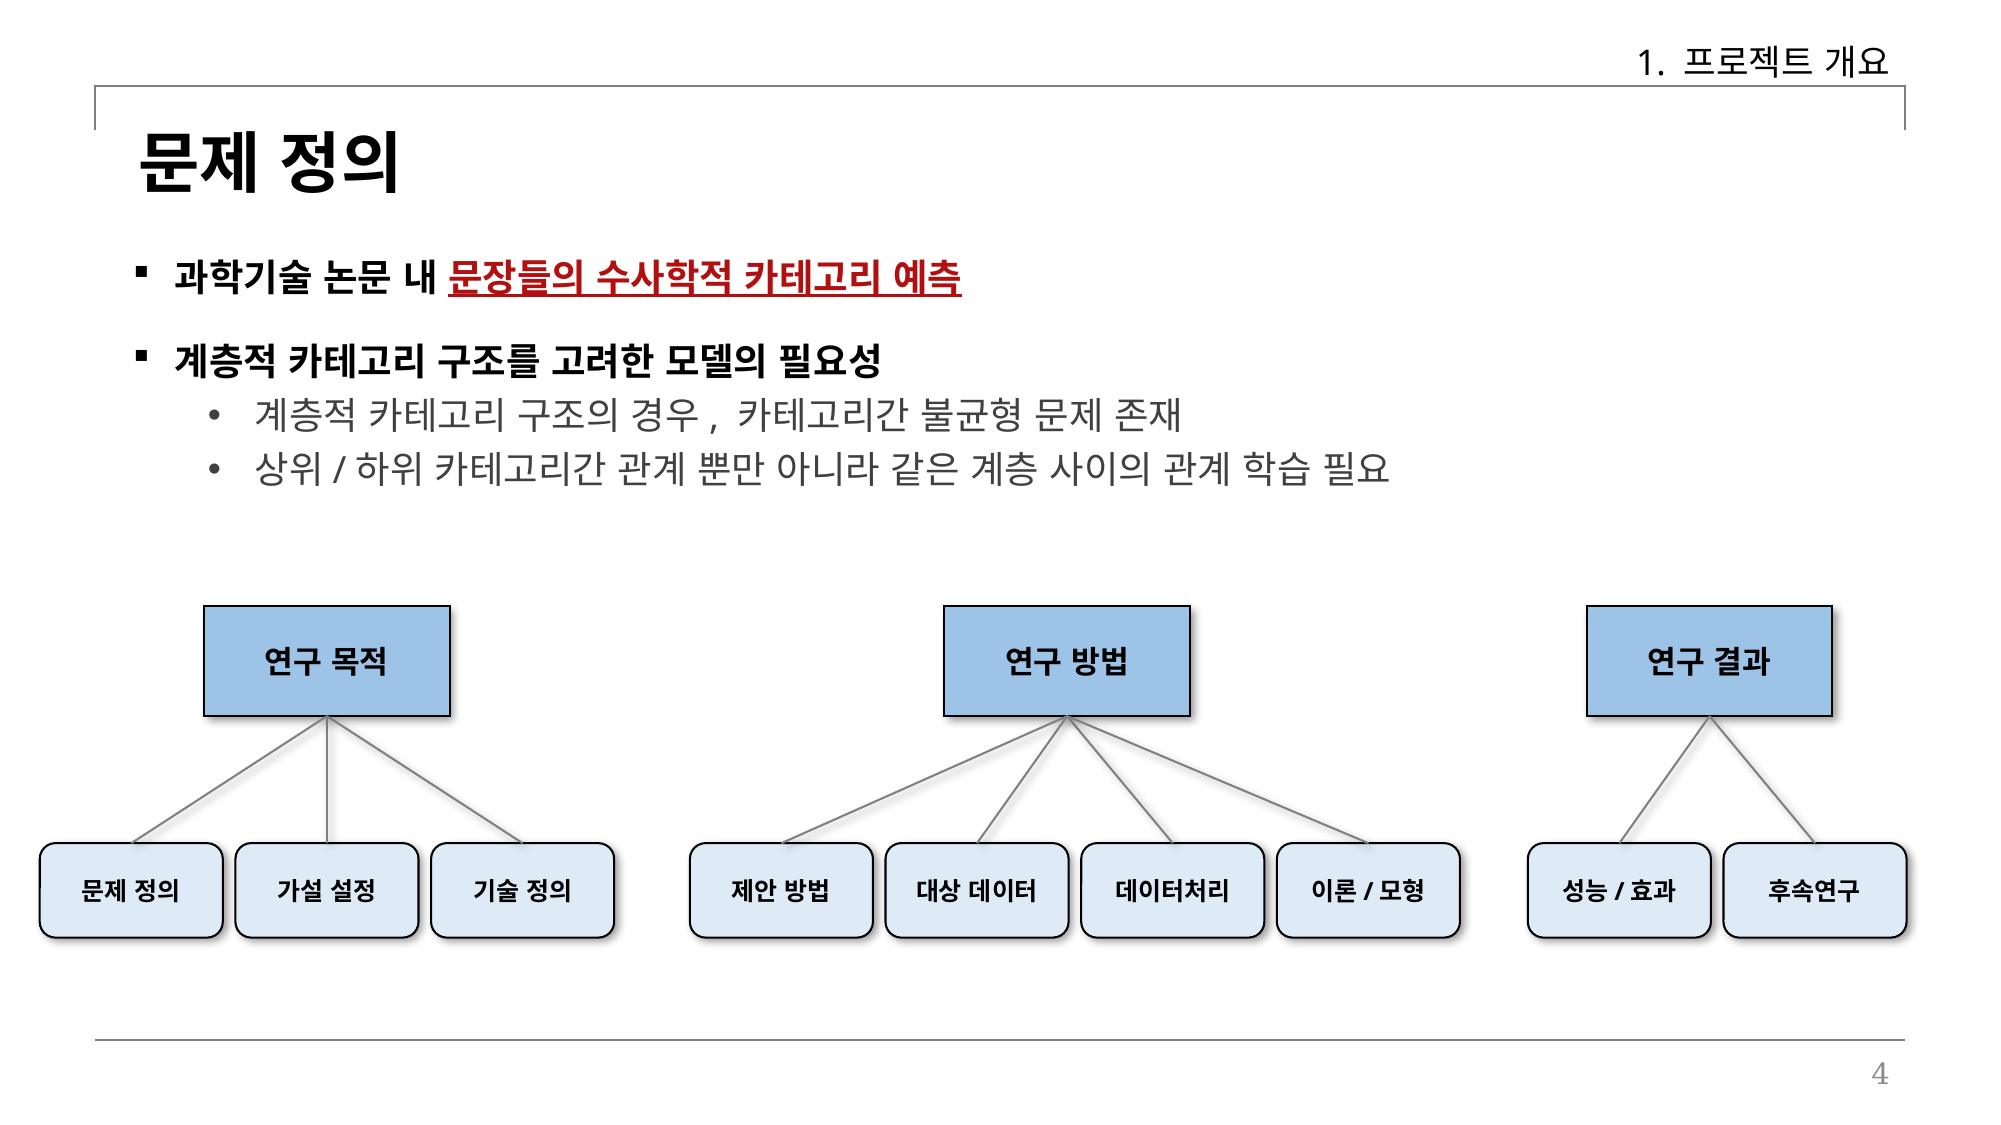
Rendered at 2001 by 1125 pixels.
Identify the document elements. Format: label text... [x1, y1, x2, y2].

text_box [328, 716, 523, 844]
text_box [95, 85, 1905, 131]
text_box 문제 정의 [38, 842, 224, 939]
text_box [1056, 726, 1067, 833]
text_box 과학기술 논문 내 문장들의 수사학적 카테고리 예측 [118, 223, 1891, 303]
text_box 후속연구 [1722, 842, 1908, 939]
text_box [1698, 726, 1826, 833]
text_box 문제 정의 [123, 131, 418, 209]
text_box 계층적 카테고리 구조를 고려한 모델의 필요성 계층적 카테고리 구조의 경우, 카테고리간 불균형 문제 존재 상위/하위 카테고리간 관계 뿐만 아니라 같은 계층 사이의 관계 학습 필요 [118, 303, 1891, 499]
text_box 성능/효과 [1526, 842, 1712, 939]
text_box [1600, 734, 1698, 825]
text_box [131, 716, 327, 844]
text_box 가설 설정 [234, 844, 420, 939]
text_box 연구 방법 [943, 605, 1191, 716]
text_box 연구 결과 [1586, 605, 1833, 717]
text_box 제안 방법 [688, 842, 874, 939]
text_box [781, 716, 1067, 844]
slide_number 4 [1454, 1042, 1905, 1103]
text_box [958, 734, 1056, 825]
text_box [1067, 716, 1369, 844]
text_box 연구 목적 [203, 605, 451, 716]
text_box 이론/모형 [1275, 842, 1461, 939]
text_box 대상 데이터 [884, 844, 1070, 939]
text_box 1. 프로젝트 개요 [1224, 32, 1905, 91]
text_box 데이터처리 [1080, 844, 1266, 939]
text_box 기술 정의 [430, 842, 616, 939]
